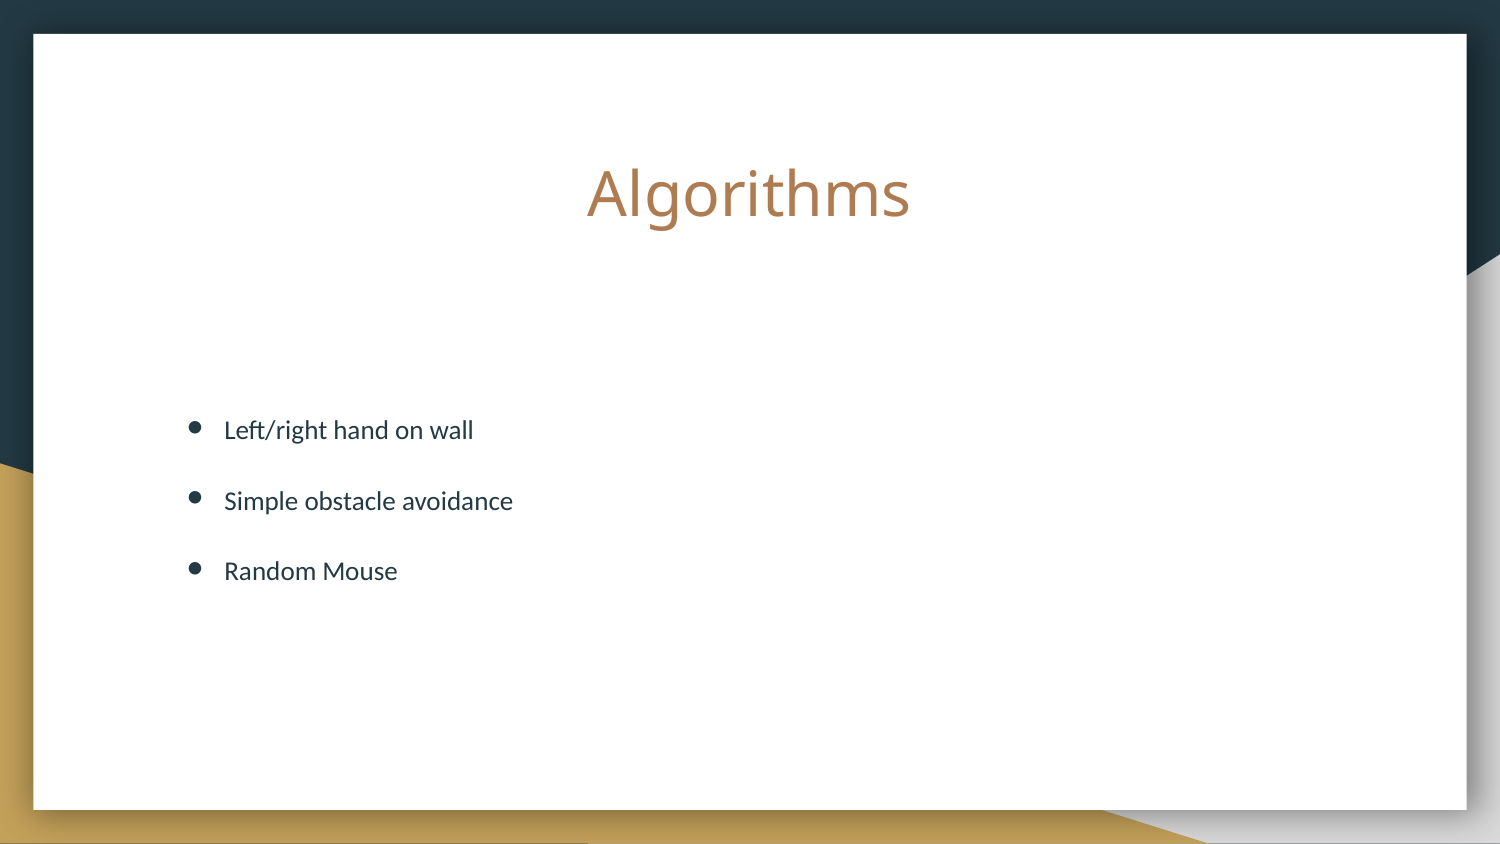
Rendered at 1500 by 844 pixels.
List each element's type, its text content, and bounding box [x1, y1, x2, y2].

title Algorithms [134, 138, 1366, 296]
list Left/right hand on wall Simple obstacle avoidance Random Mouse [134, 326, 1366, 729]
